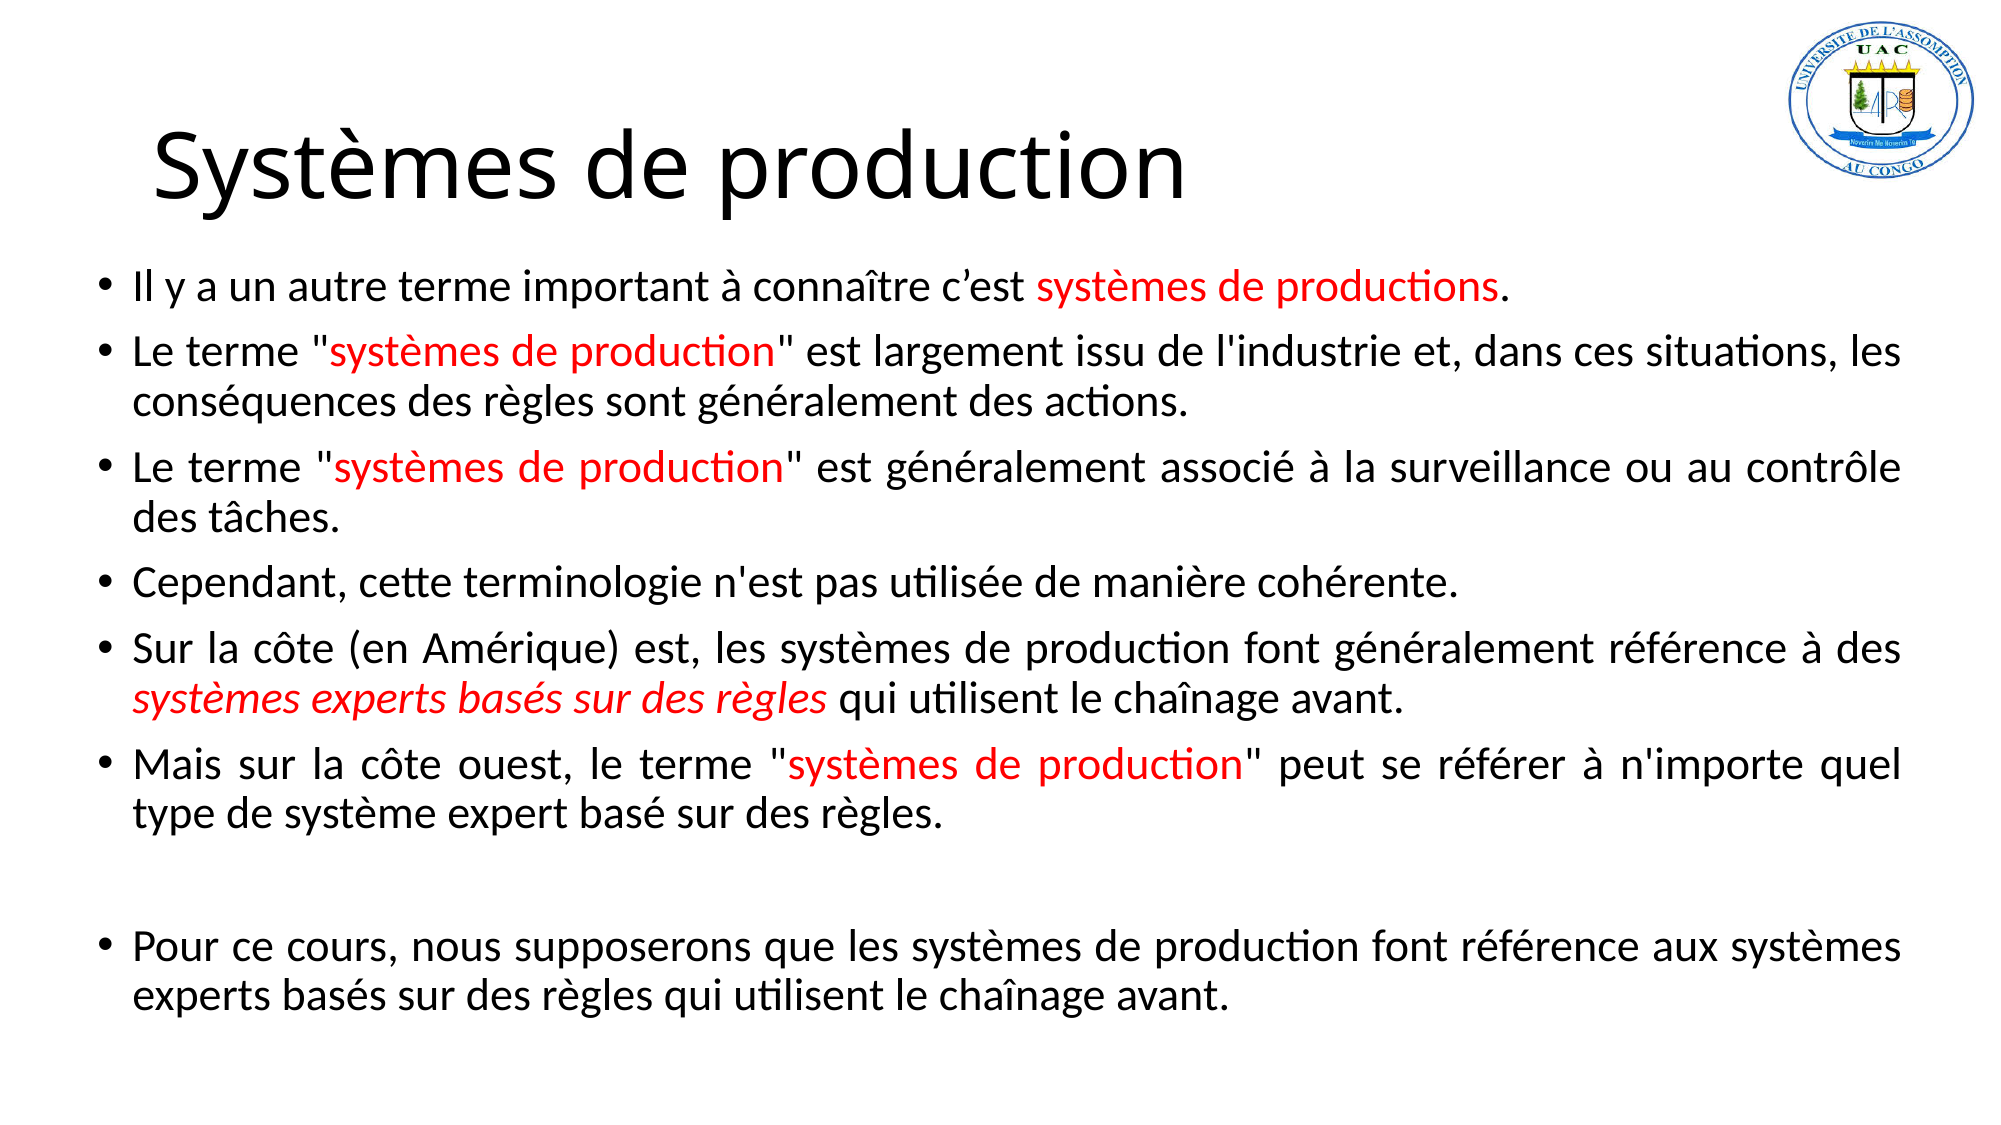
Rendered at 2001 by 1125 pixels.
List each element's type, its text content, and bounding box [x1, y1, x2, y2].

title Systèmes de production [137, 59, 1863, 253]
picture [1796, 15, 1982, 184]
list Il y a un autre terme important à connaître c’est systèmes de productions. Le terme "systèmes de production" est largement issu de l'industrie et, dans ces situations, les conséquences des règles sont généralement des actions. Le terme "systèmes de production" est généralement associé à la surveillance ou au contrôle des tâches. Cependant, cette terminologie n'est pas utilisée de manière cohérente. Sur la côte (en Amérique) est, les systèmes de production font généralement référence à des systèmes experts basés sur des règles qui utilisent le chaînage avant. Mais sur la côte ouest, le terme "systèmes de production" peut se référer à n'importe quel type de système expert basé sur des règles. Pour ce cours, nous supposerons que les systèmes de production font référence aux systèmes experts basés sur des règles qui utilisent le chaînage avant. [82, 253, 1918, 1034]
